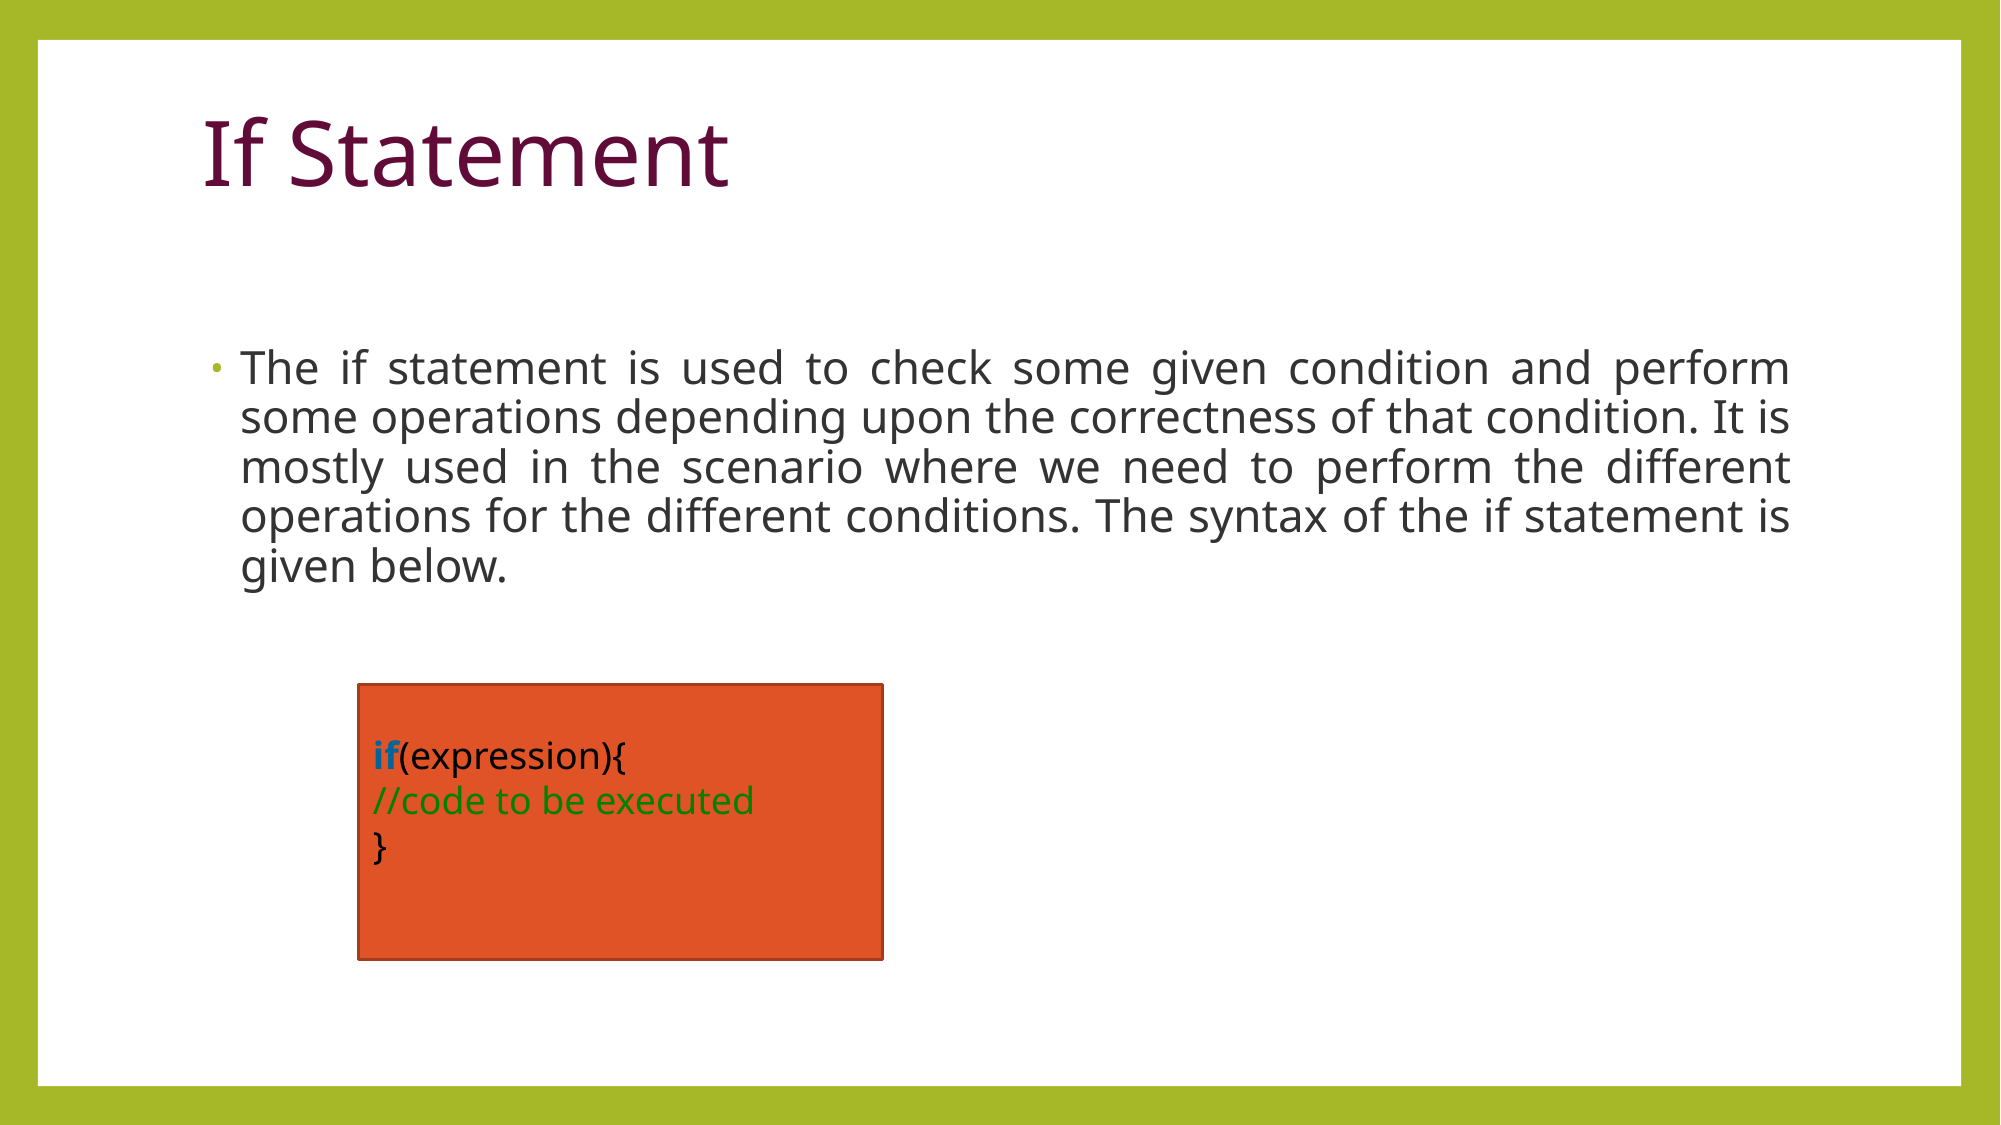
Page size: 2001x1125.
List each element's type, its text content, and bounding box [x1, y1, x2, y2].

list The if statement is used to check some given condition and perform some operations depending upon the correctness of that condition. It is mostly used in the scenario where we need to perform the different operations for the different conditions. The syntax of the if statement is given below. [187, 337, 1808, 1000]
text_box if(expression){ //code to be executed } [357, 683, 884, 961]
title If Statement [187, 99, 1808, 323]
